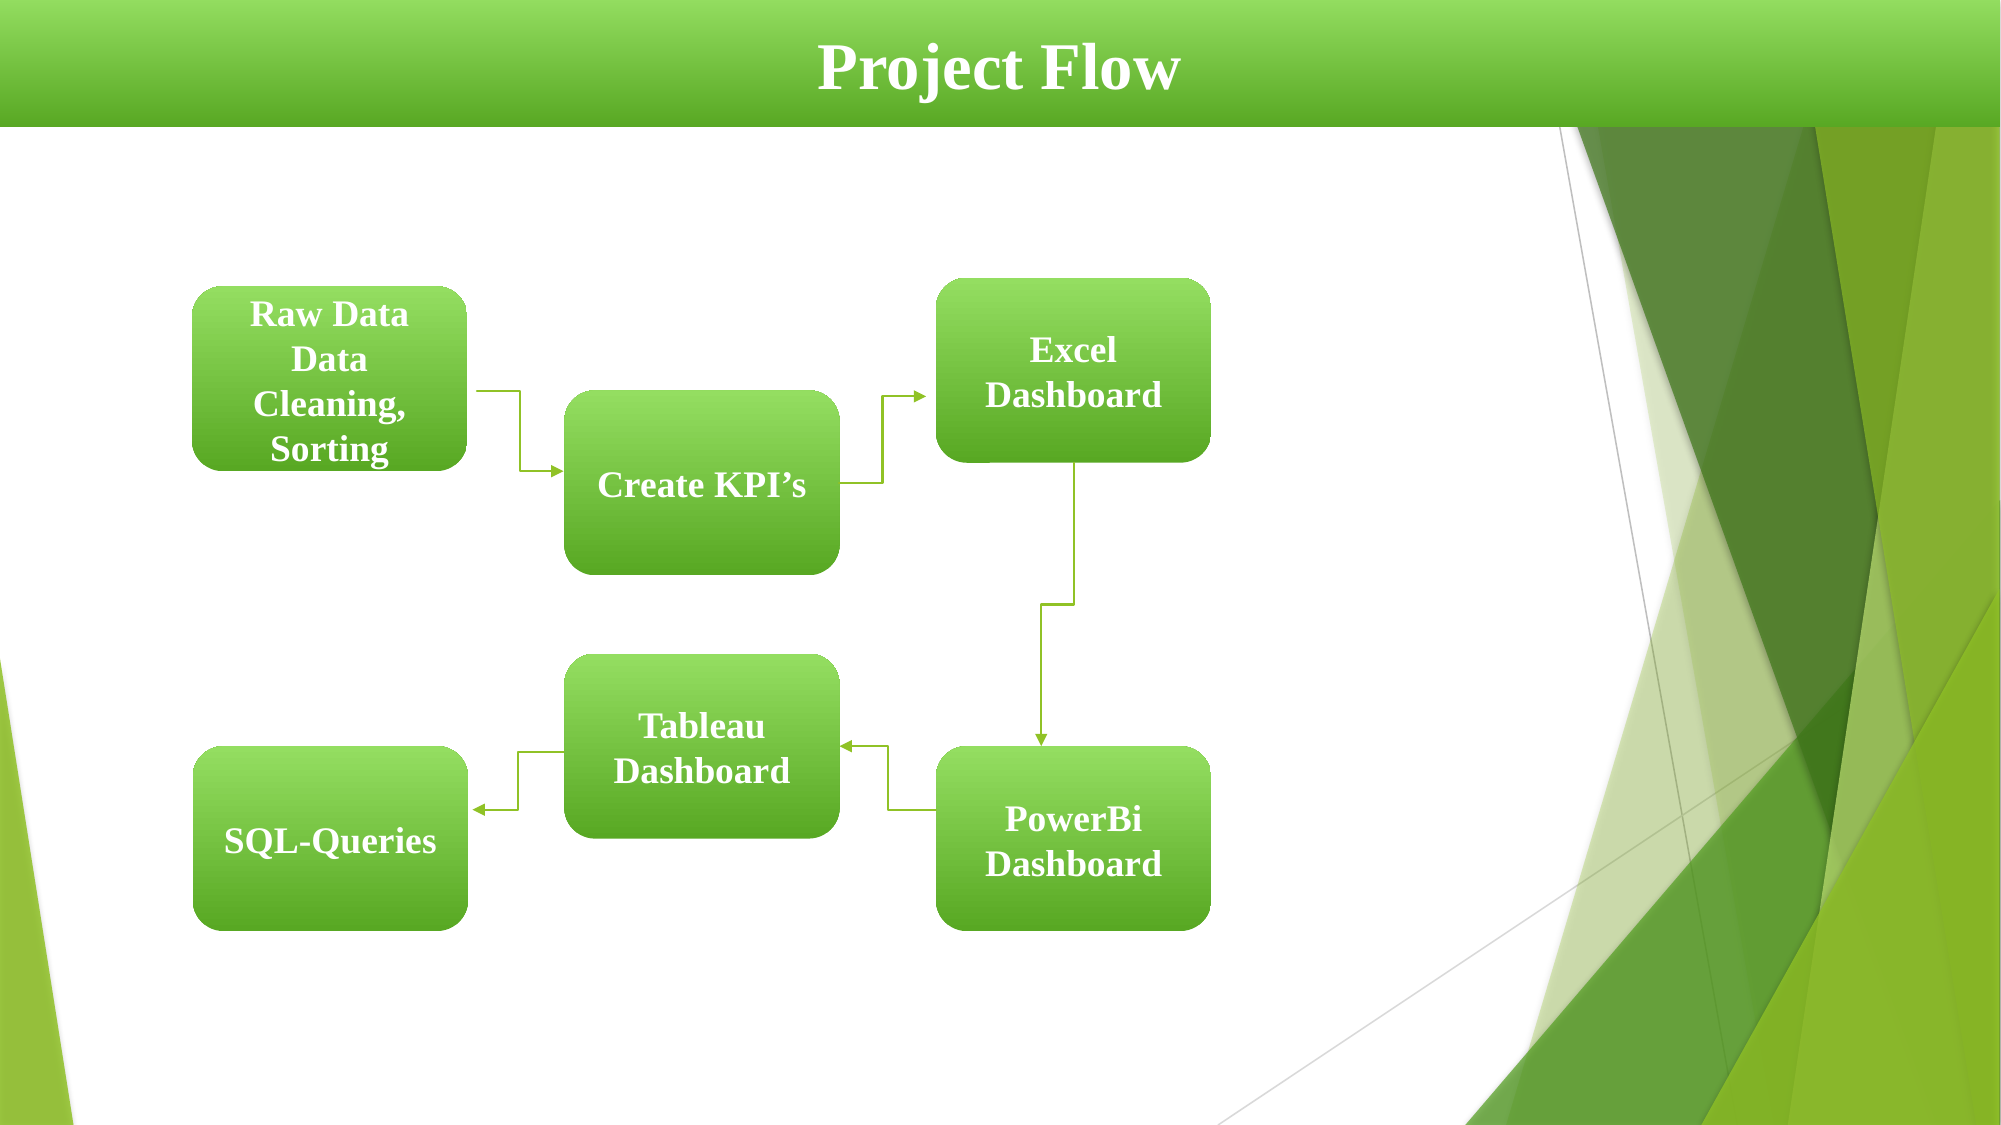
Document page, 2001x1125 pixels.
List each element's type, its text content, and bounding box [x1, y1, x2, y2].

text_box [471, 751, 565, 811]
text_box Raw Data Data Cleaning, Sorting [191, 286, 468, 472]
text_box Tableau Dashboard [564, 653, 840, 839]
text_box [838, 395, 927, 484]
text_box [915, 587, 1200, 622]
text_box SQL-Queries [192, 746, 469, 932]
text_box PowerBi Dashboard [935, 746, 1212, 932]
text_box Excel Dashboard [935, 277, 1212, 463]
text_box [838, 745, 937, 811]
text_box Create KPI’s [564, 390, 840, 576]
text_box Project Flow [0, 0, 2000, 127]
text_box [476, 390, 565, 472]
